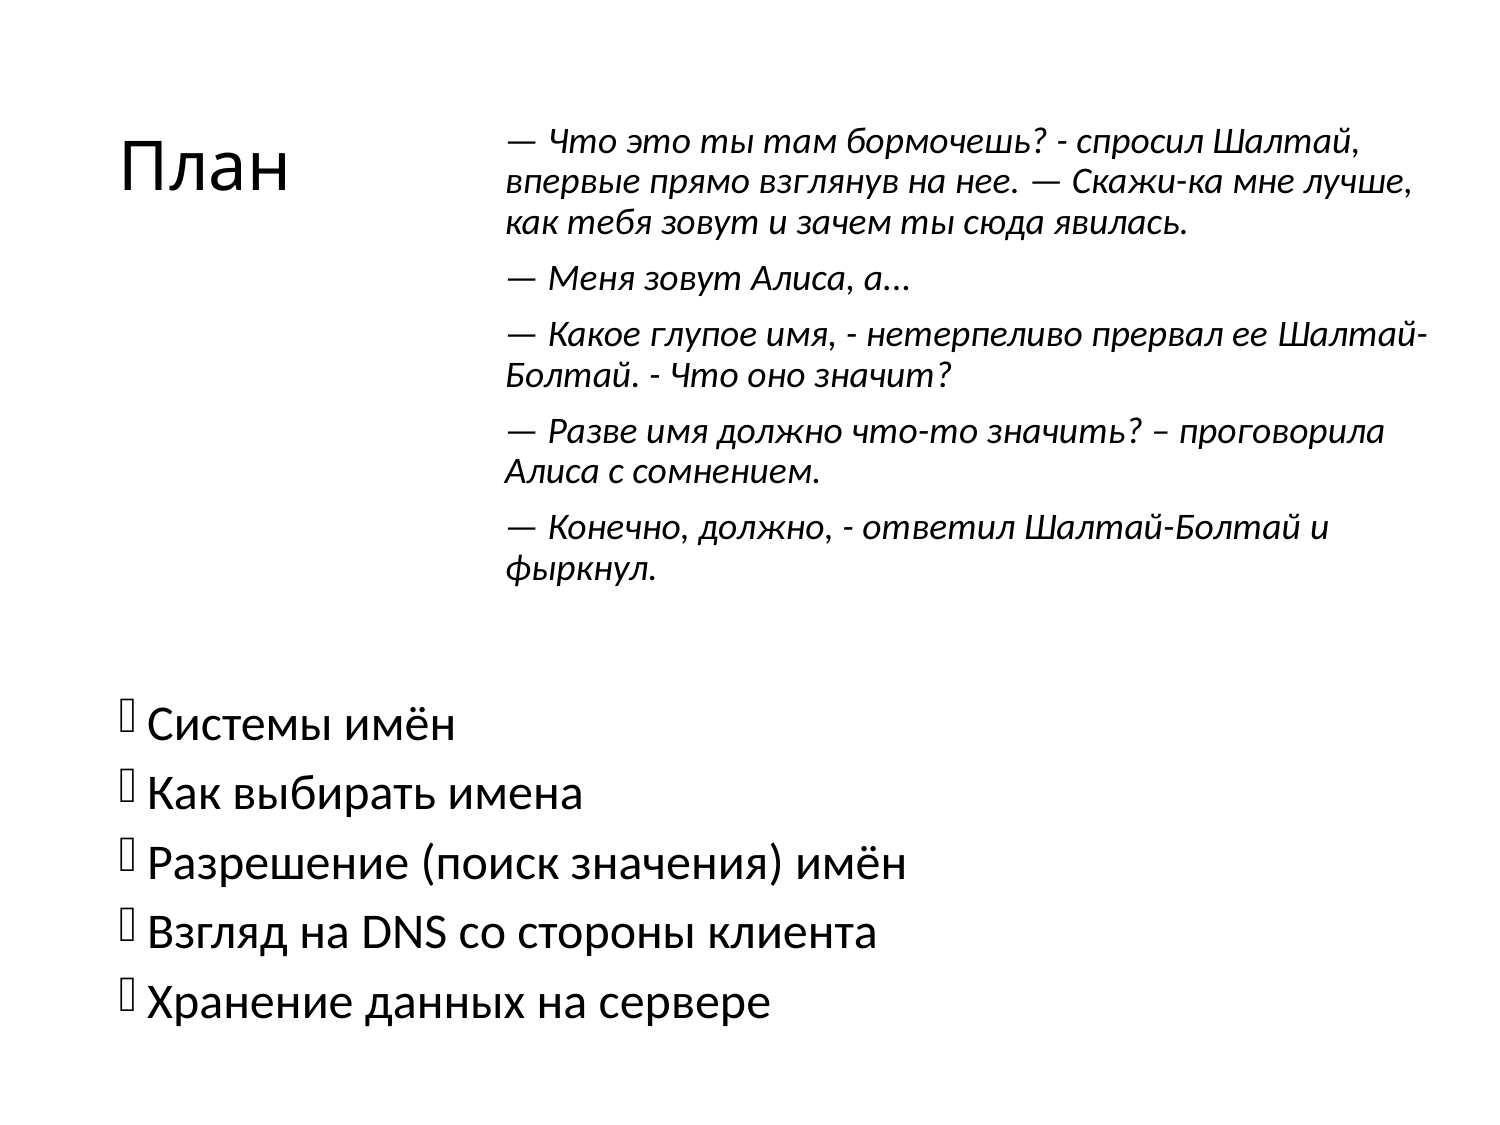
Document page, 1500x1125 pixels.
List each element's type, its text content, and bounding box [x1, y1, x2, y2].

text_box — Что это ты там бормочешь? - спросил Шалтай, впервые прямо взглянув на нее. — Скажи-ка мне лучше, как тебя зовут и зачем ты сюда явилась. — Меня зовут Алиса, а... — Какое глупое имя, - нетерпеливо прервал ее Шалтай-Болтай. - Что оно значит? — Разве имя должно что-то значить? – проговорила Алиса с сомнением. — Конечно, должно, - ответил Шалтай-Болтай и фыркнул. [490, 113, 1483, 634]
list Системы имён Как выбирать имена Разрешение (поиск значения) имён Взгляд на DNS со стороны клиента Хранение данных на сервере [103, 299, 1398, 1059]
title План [103, 60, 1398, 278]
